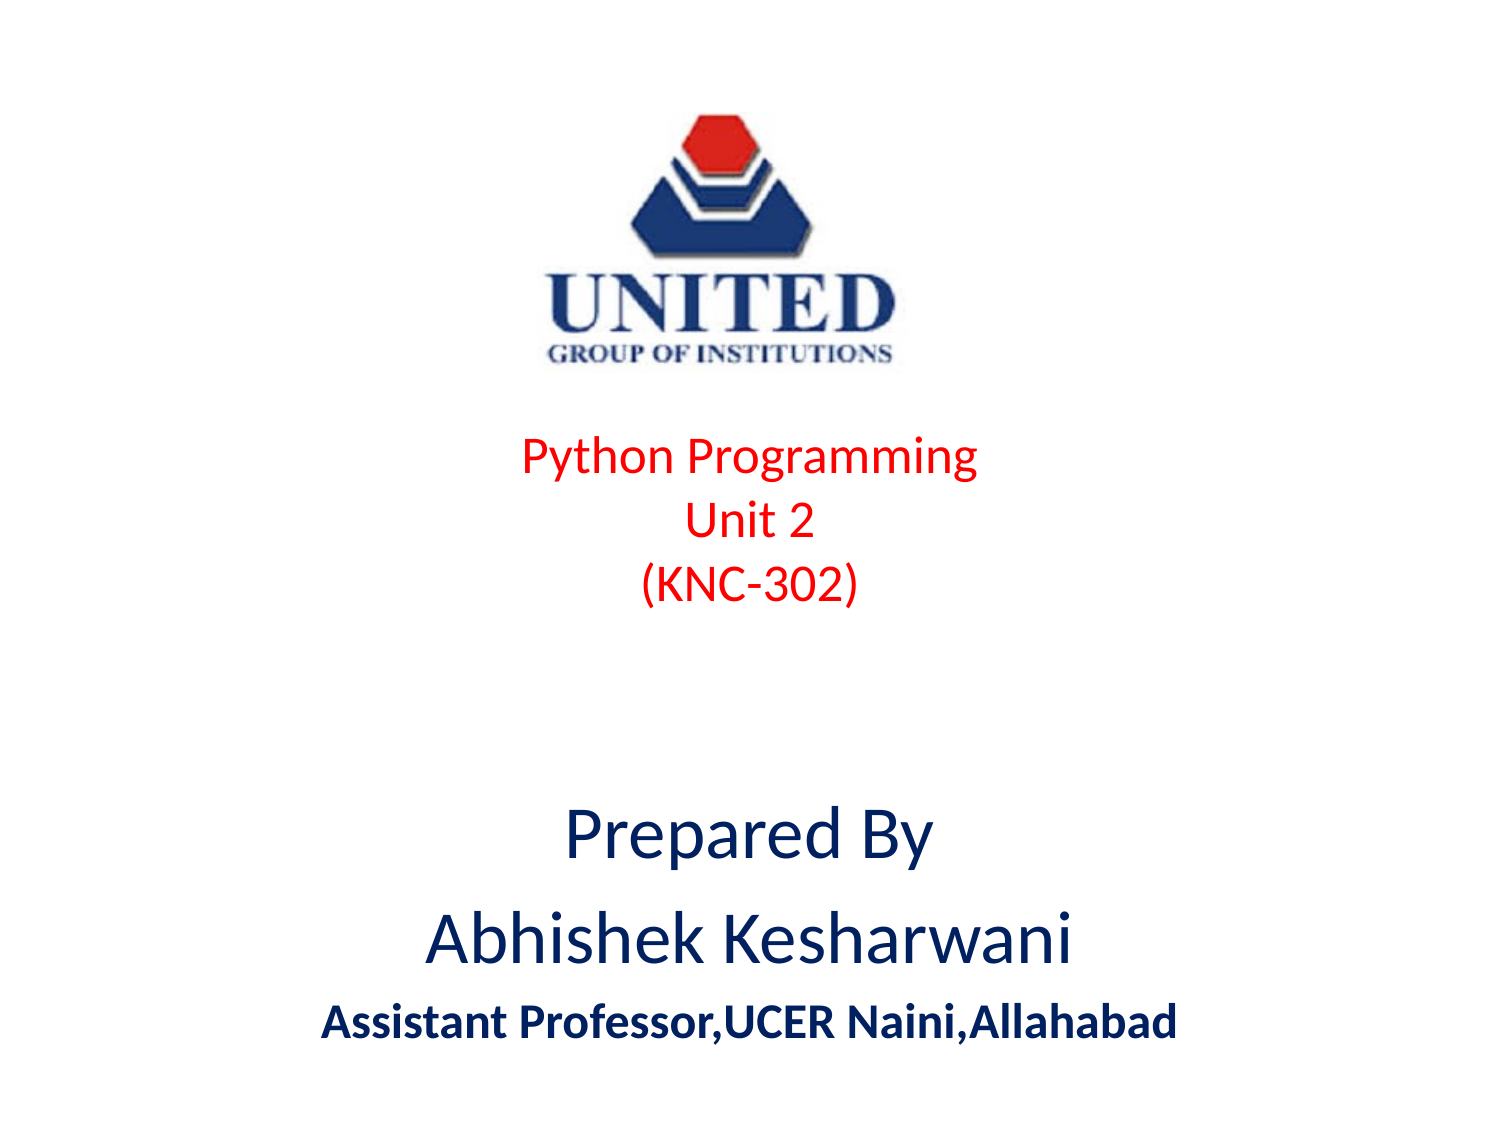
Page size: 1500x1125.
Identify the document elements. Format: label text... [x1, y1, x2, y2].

subtitle Prepared By Abhishek Kesharwani Assistant Professor,UCER Naini,Allahabad [225, 680, 1275, 1059]
title Python Programming Unit 2 (KNC-302) [112, 90, 1388, 752]
picture [537, 112, 908, 374]
